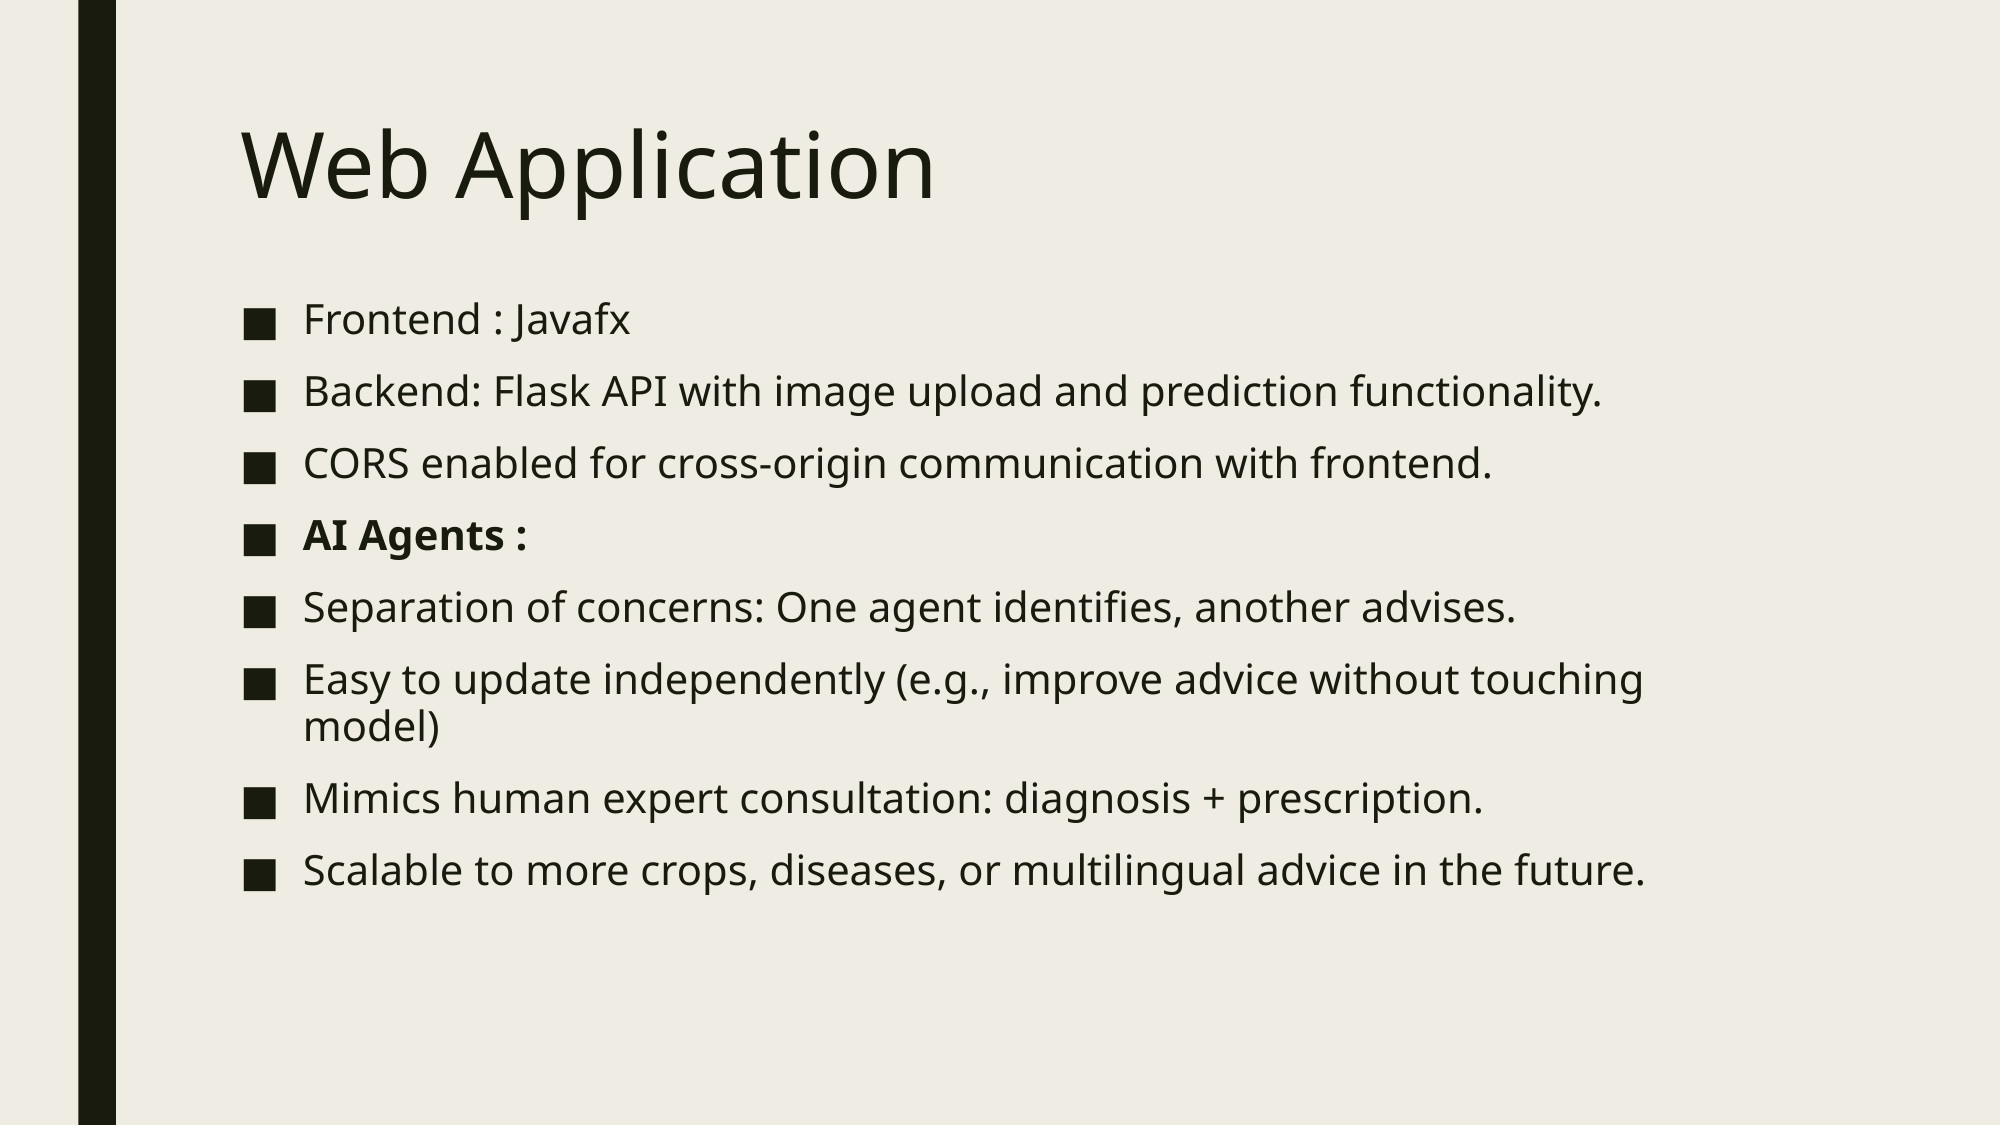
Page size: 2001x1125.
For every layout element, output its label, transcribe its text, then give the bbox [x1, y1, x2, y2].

title Web Application [225, 112, 1800, 235]
list Frontend : Javafx Backend: Flask API with image upload and prediction functionality. CORS enabled for cross-origin communication with frontend. AI Agents : Separation of concerns: One agent identifies, another advises. Easy to update independently (e.g., improve advice without touching model) Mimics human expert consultation: diagnosis + prescription. Scalable to more crops, diseases, or multilingual advice in the future. [225, 289, 1800, 963]
